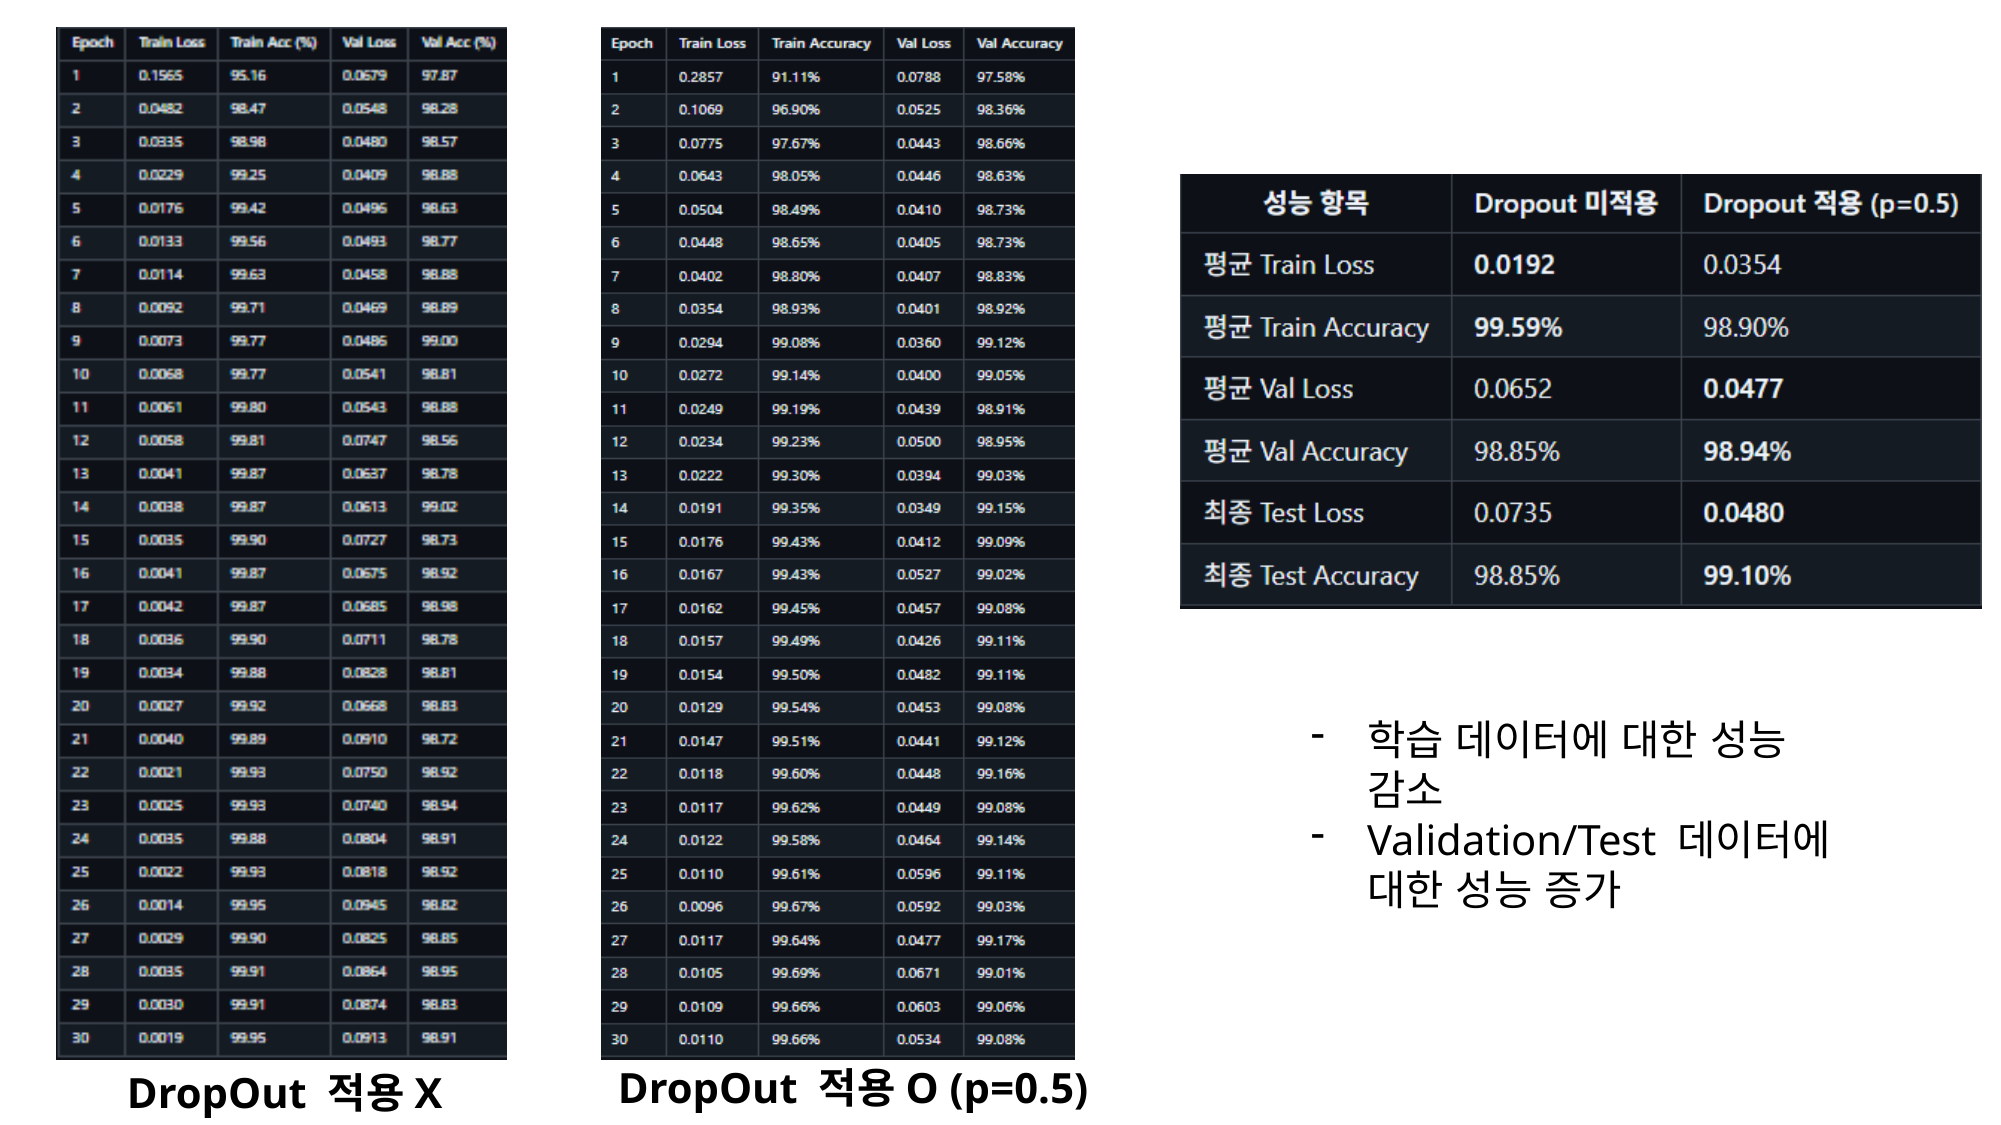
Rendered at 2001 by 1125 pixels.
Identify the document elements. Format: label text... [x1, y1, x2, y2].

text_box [56, 27, 1276, 1125]
picture [1179, 174, 1983, 610]
text_box 학습 데이터에 대한 성능 감소 Validation/Test 데이터에 대한 성능 증가 [1296, 706, 1866, 922]
